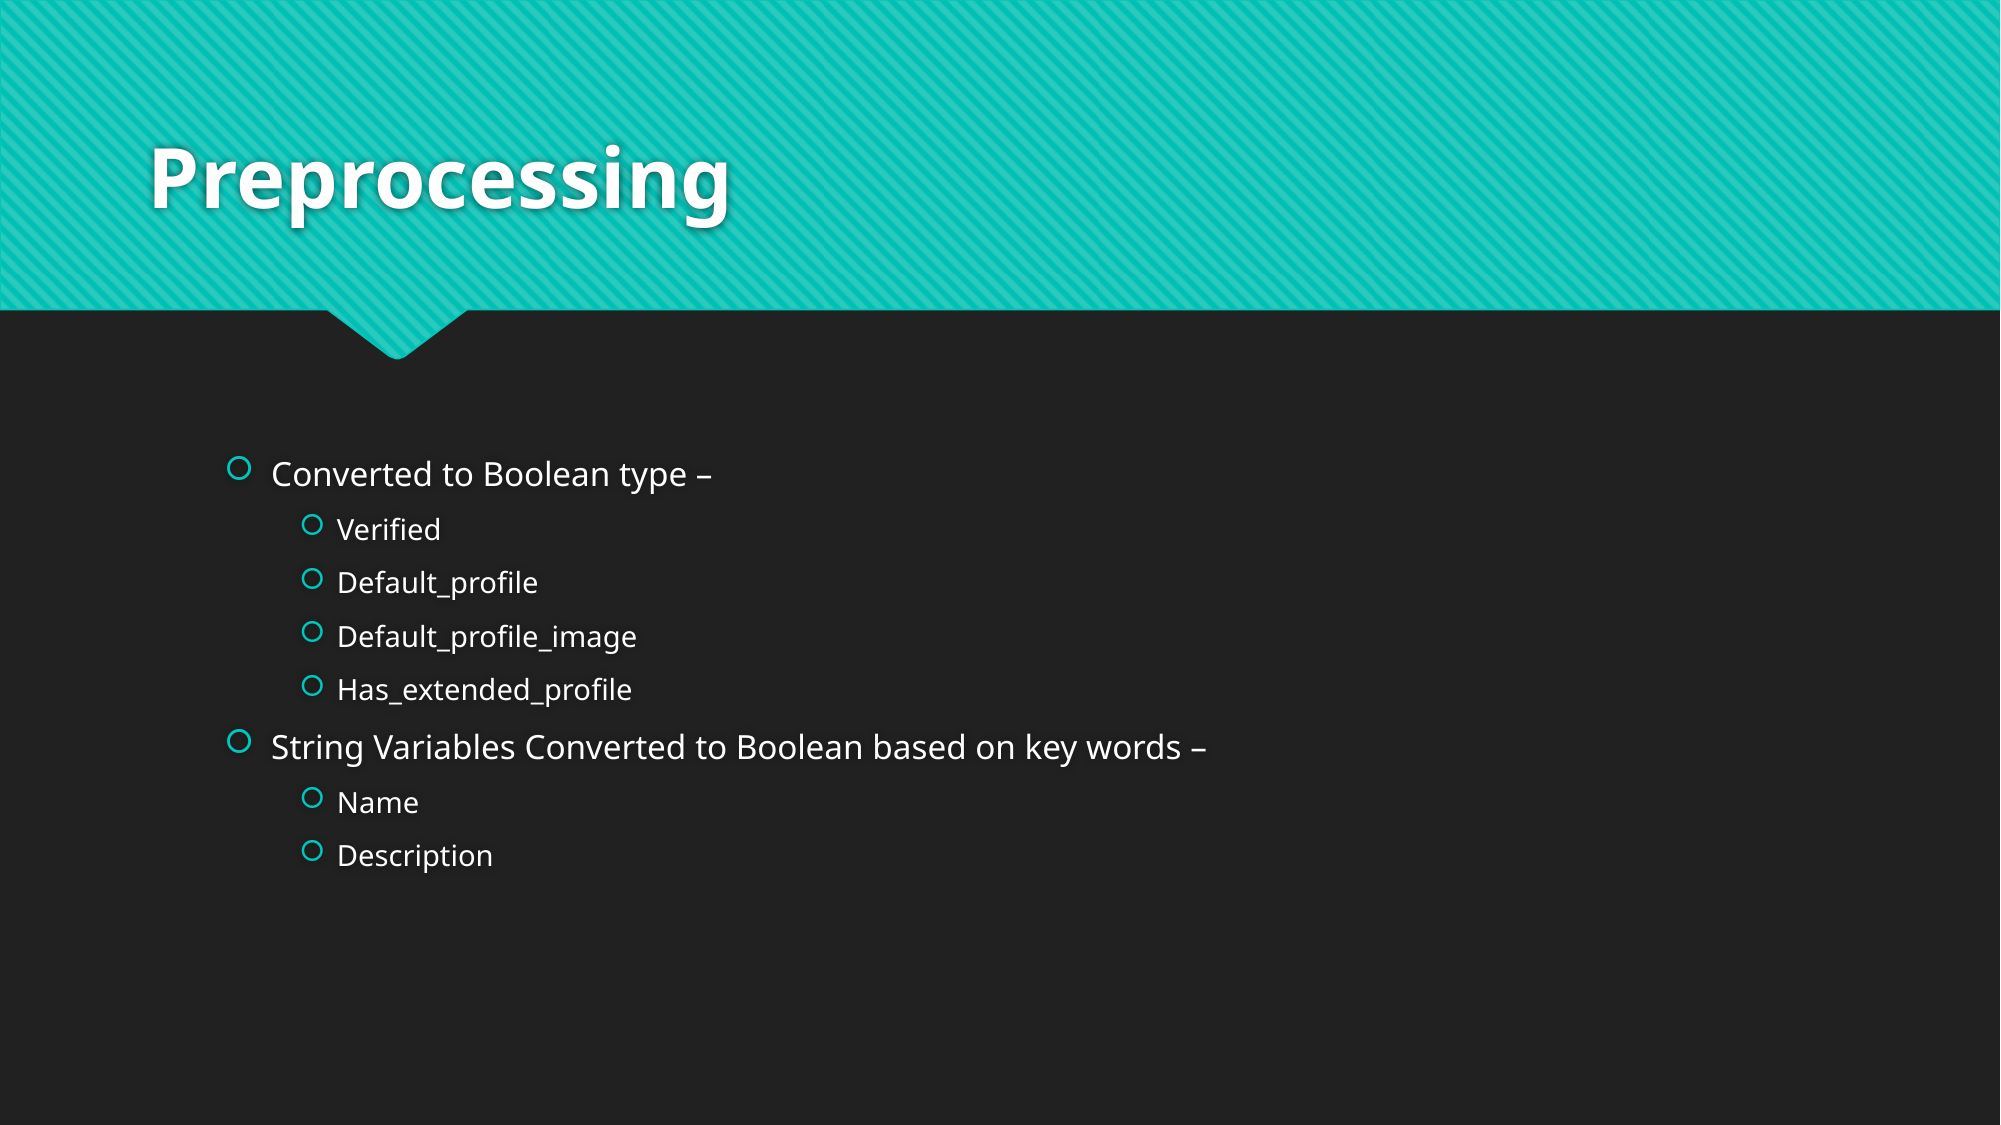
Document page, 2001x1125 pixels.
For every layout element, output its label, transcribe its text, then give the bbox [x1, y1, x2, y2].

title Preprocessing [132, 73, 1868, 233]
list Converted to Boolean type – Verified Default_profile Default_profile_image Has_extended_profile String Variables Converted to Boolean based on key words – Name Description [134, 364, 1866, 962]
